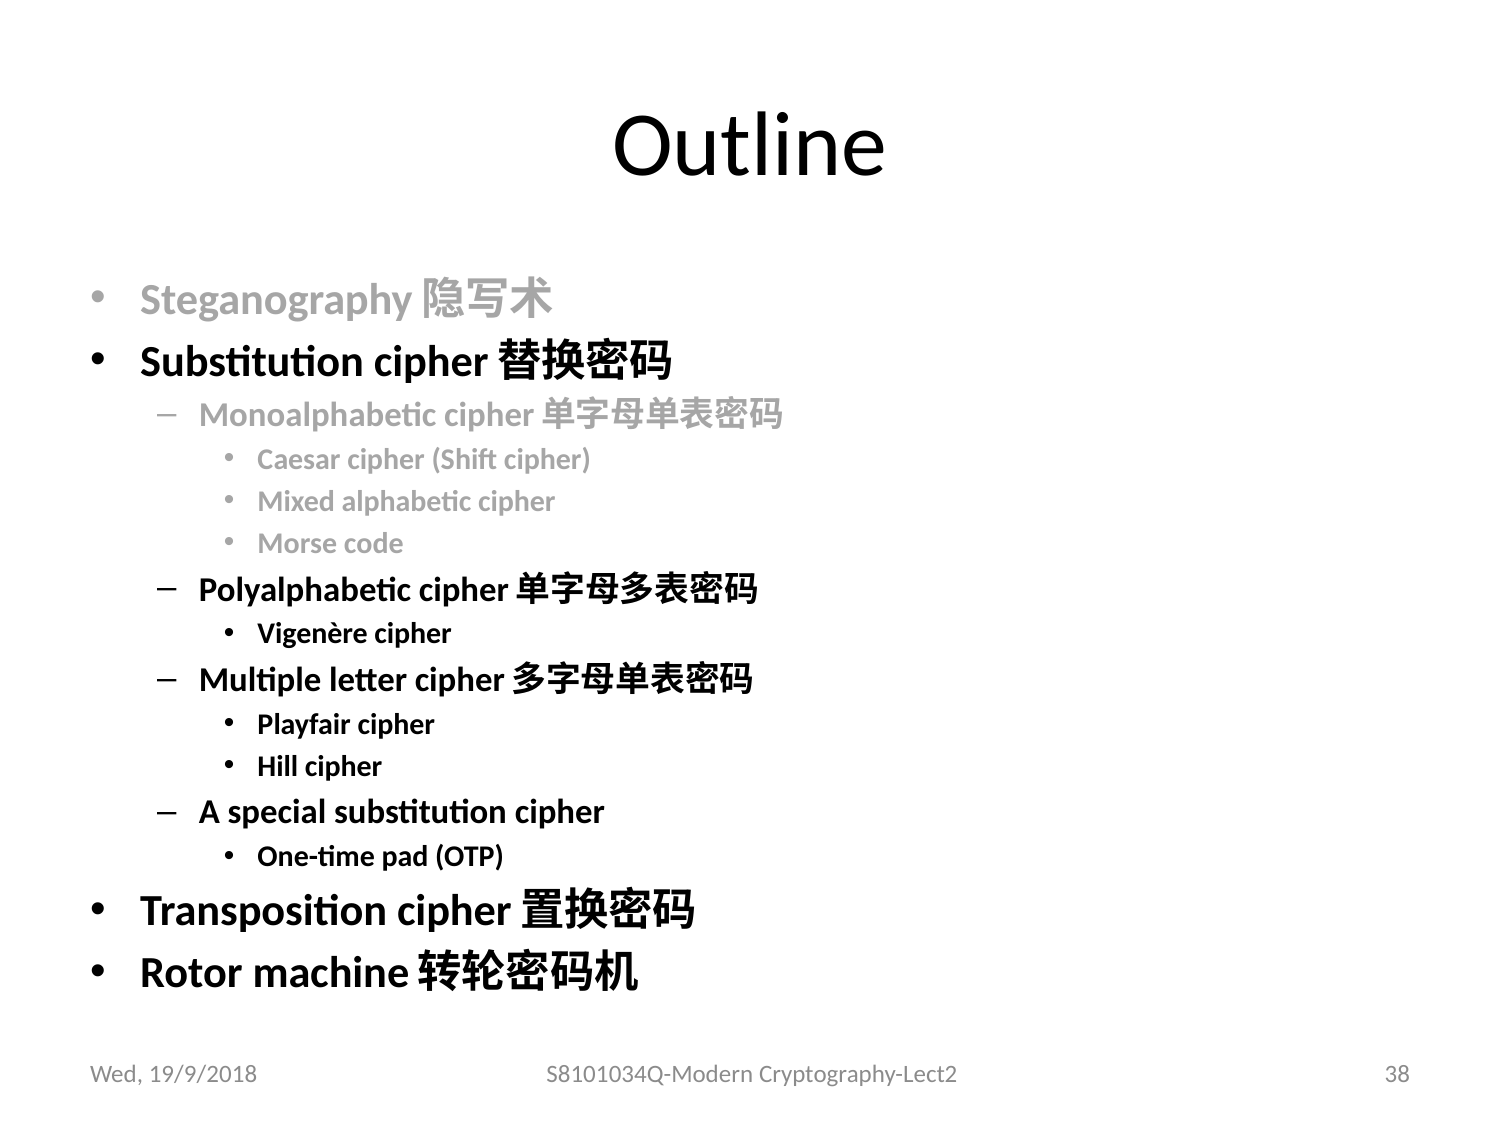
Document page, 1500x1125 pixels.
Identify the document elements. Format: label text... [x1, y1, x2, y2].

slide_number 38 [1074, 1042, 1425, 1103]
footer S8101034Q-Modern Cryptography-Lect2 [454, 1042, 1051, 1103]
title Outline [75, 45, 1425, 233]
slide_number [75, 1042, 425, 1103]
list Steganography隐写术 Substitution cipher替换密码 Monoalphabetic cipher单字母单表密码 Caesar cipher (Shift cipher) Mixed alphabetic cipher Morse code Polyalphabetic cipher单字母多表密码 Vigenère cipher Multiple letter cipher多字母单表密码 Playfair cipher Hill cipher A special substitution cipher One-time pad (OTP) Transposition cipher置换密码 Rotor machine转轮密码机 [75, 262, 1425, 1005]
